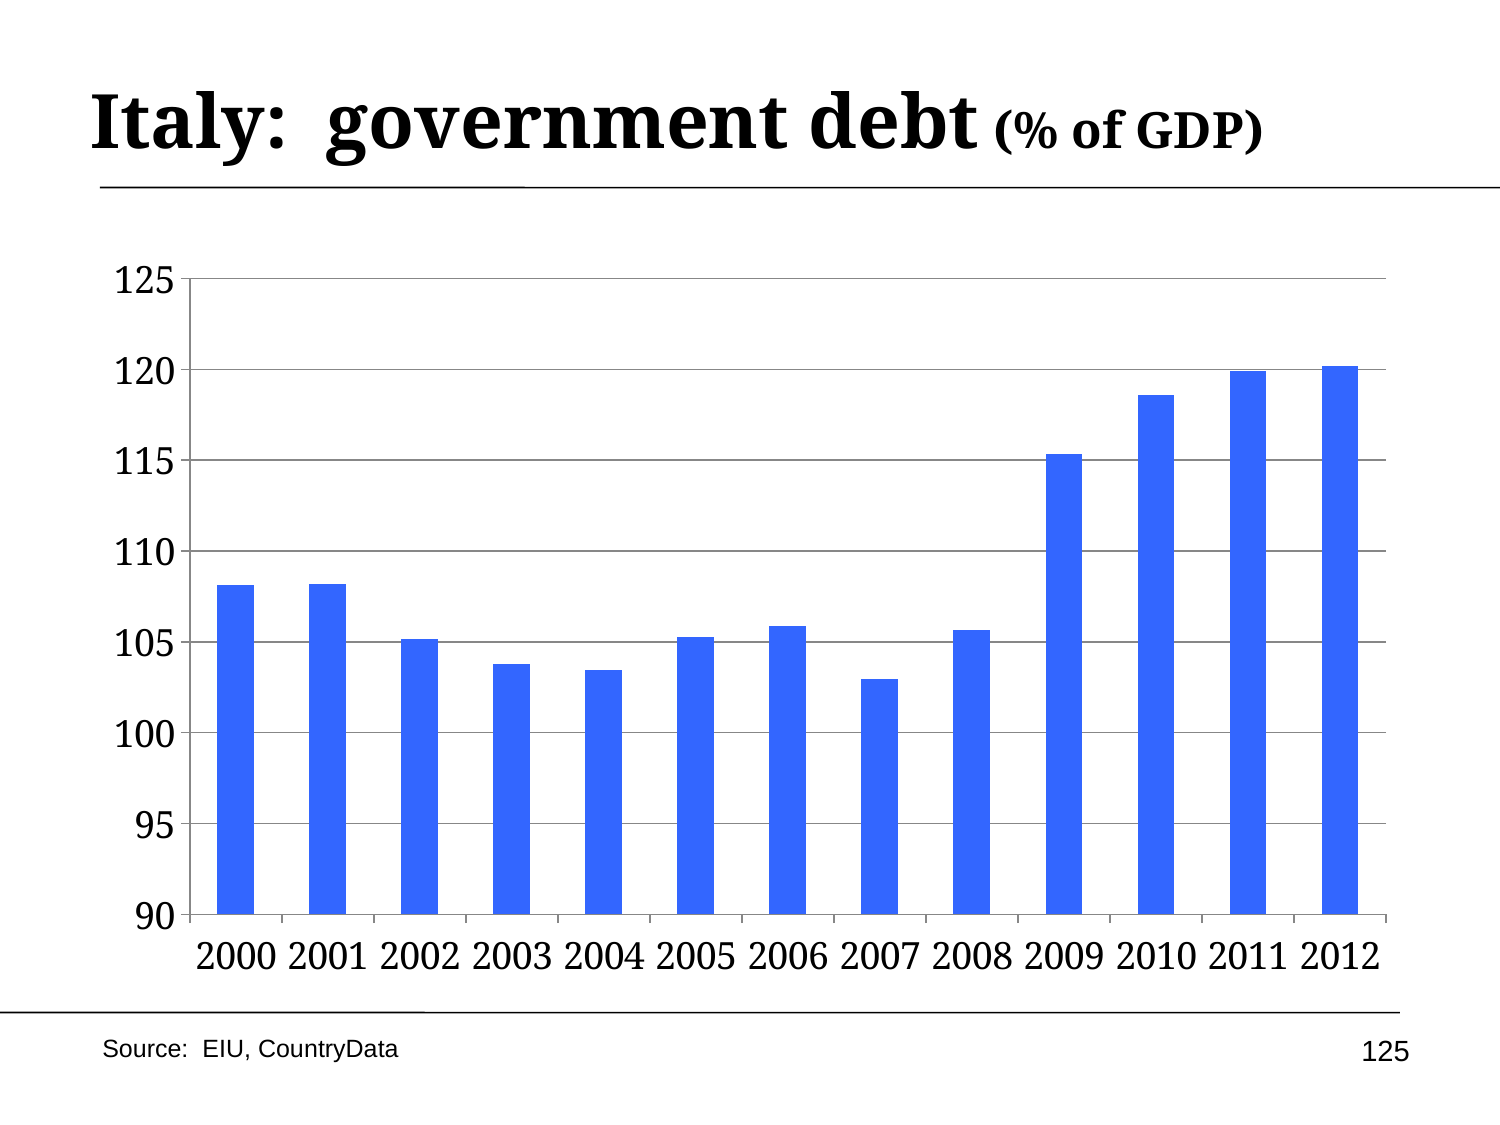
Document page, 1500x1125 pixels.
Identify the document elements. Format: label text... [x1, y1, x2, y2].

text_box Source: EIU, CountryData [87, 1025, 813, 1070]
chart [87, 237, 1413, 997]
slide_number 125 [1074, 1024, 1426, 1103]
title Italy: government debt (% of GDP) [74, 49, 1426, 188]
